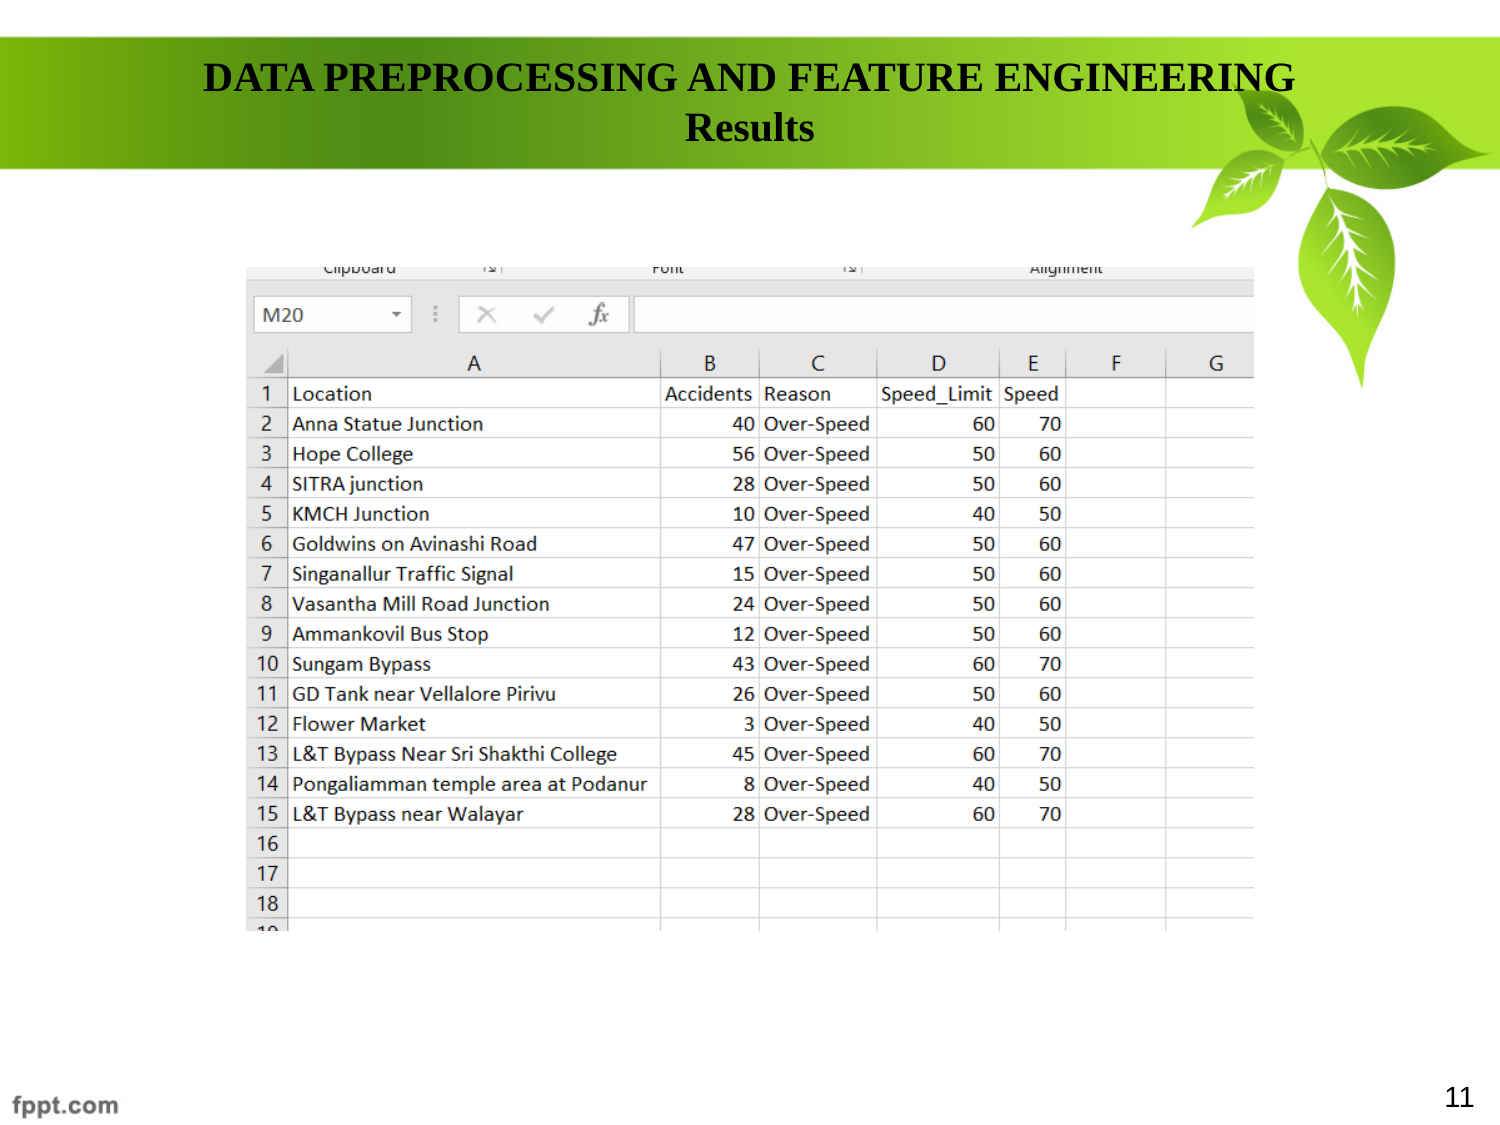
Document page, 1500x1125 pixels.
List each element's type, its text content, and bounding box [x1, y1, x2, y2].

slide_number 11 [1139, 1070, 1491, 1125]
picture [0, 0, 1500, 1125]
title DATA PREPROCESSING AND FEATURE ENGINEERING Results [63, 22, 1437, 178]
